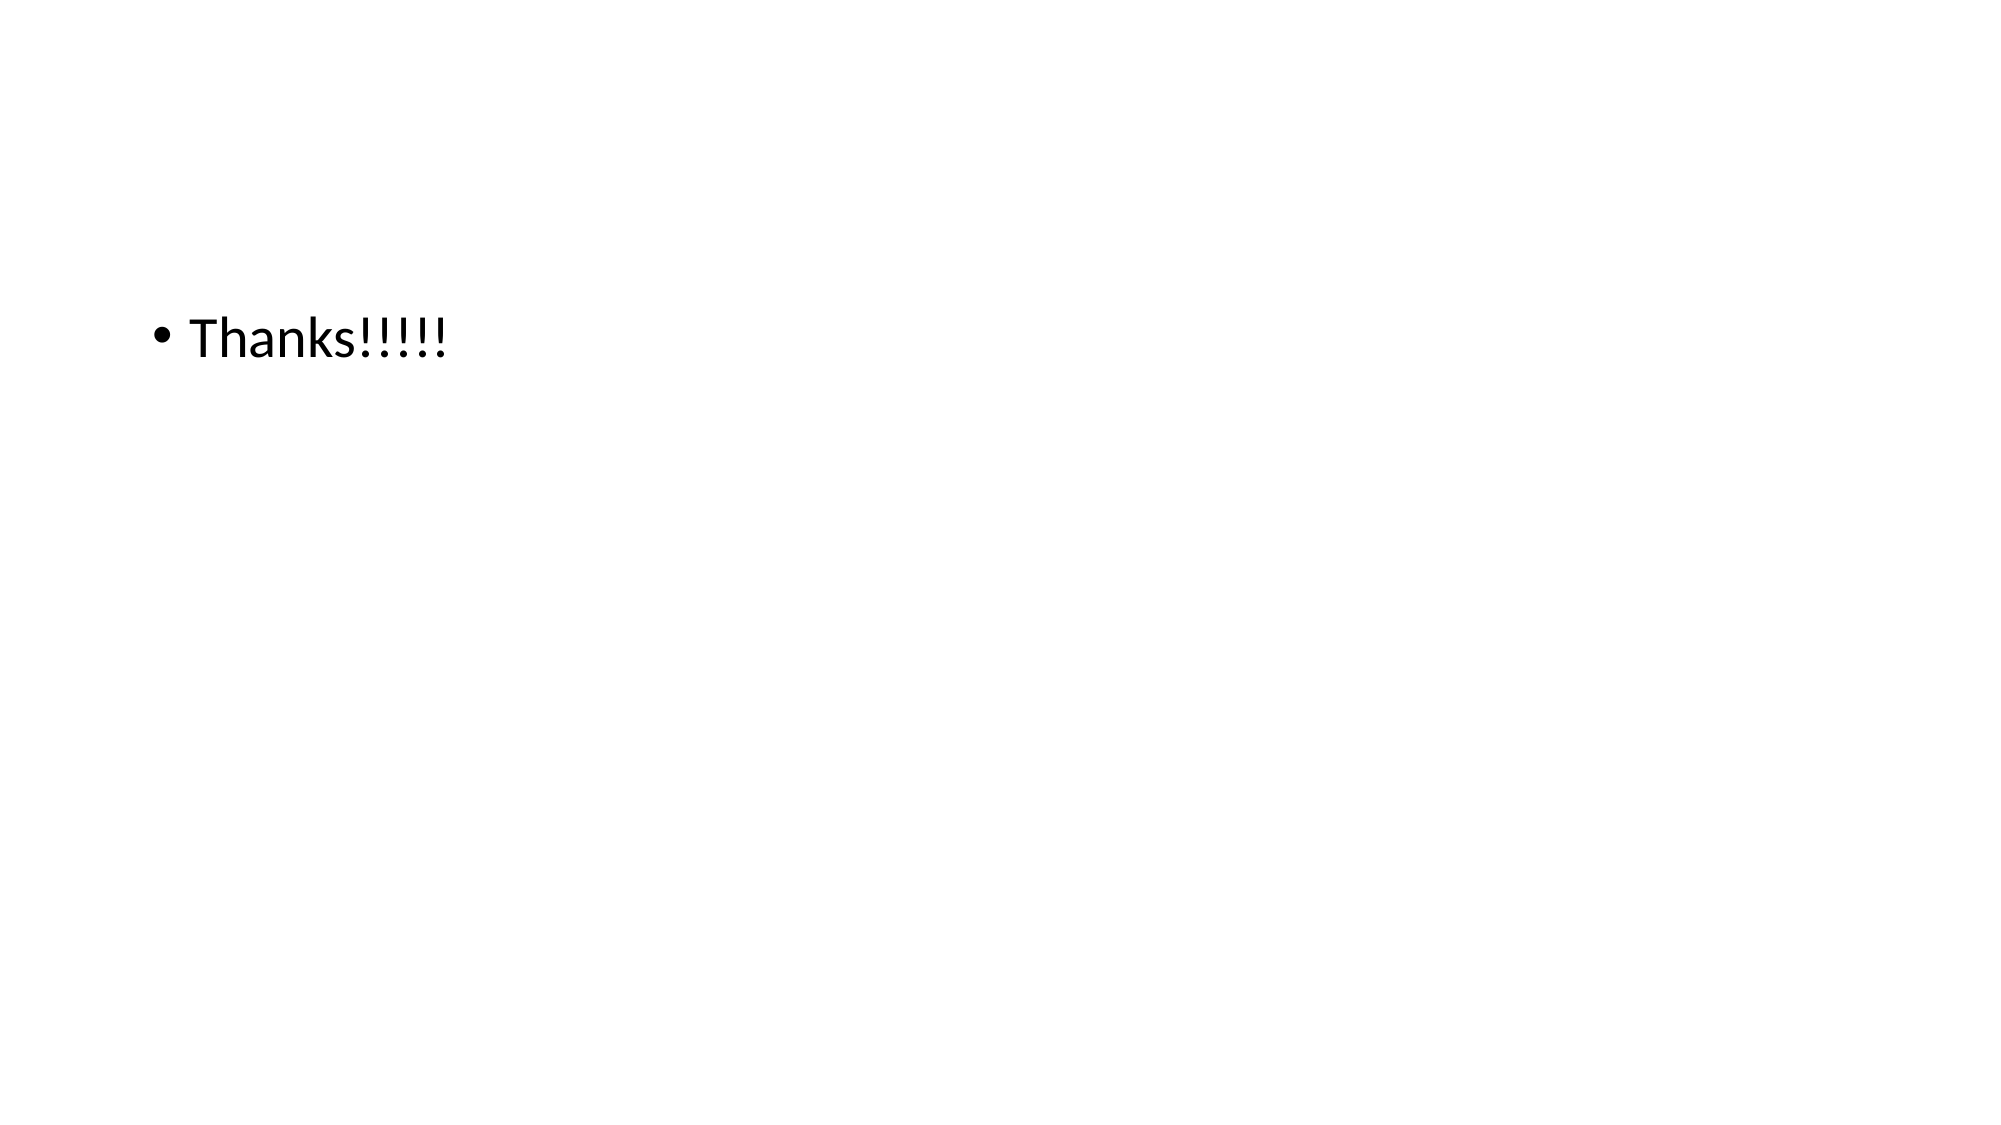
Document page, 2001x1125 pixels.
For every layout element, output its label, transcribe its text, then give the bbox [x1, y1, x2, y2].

list Thanks!!!!! [137, 299, 1863, 1014]
